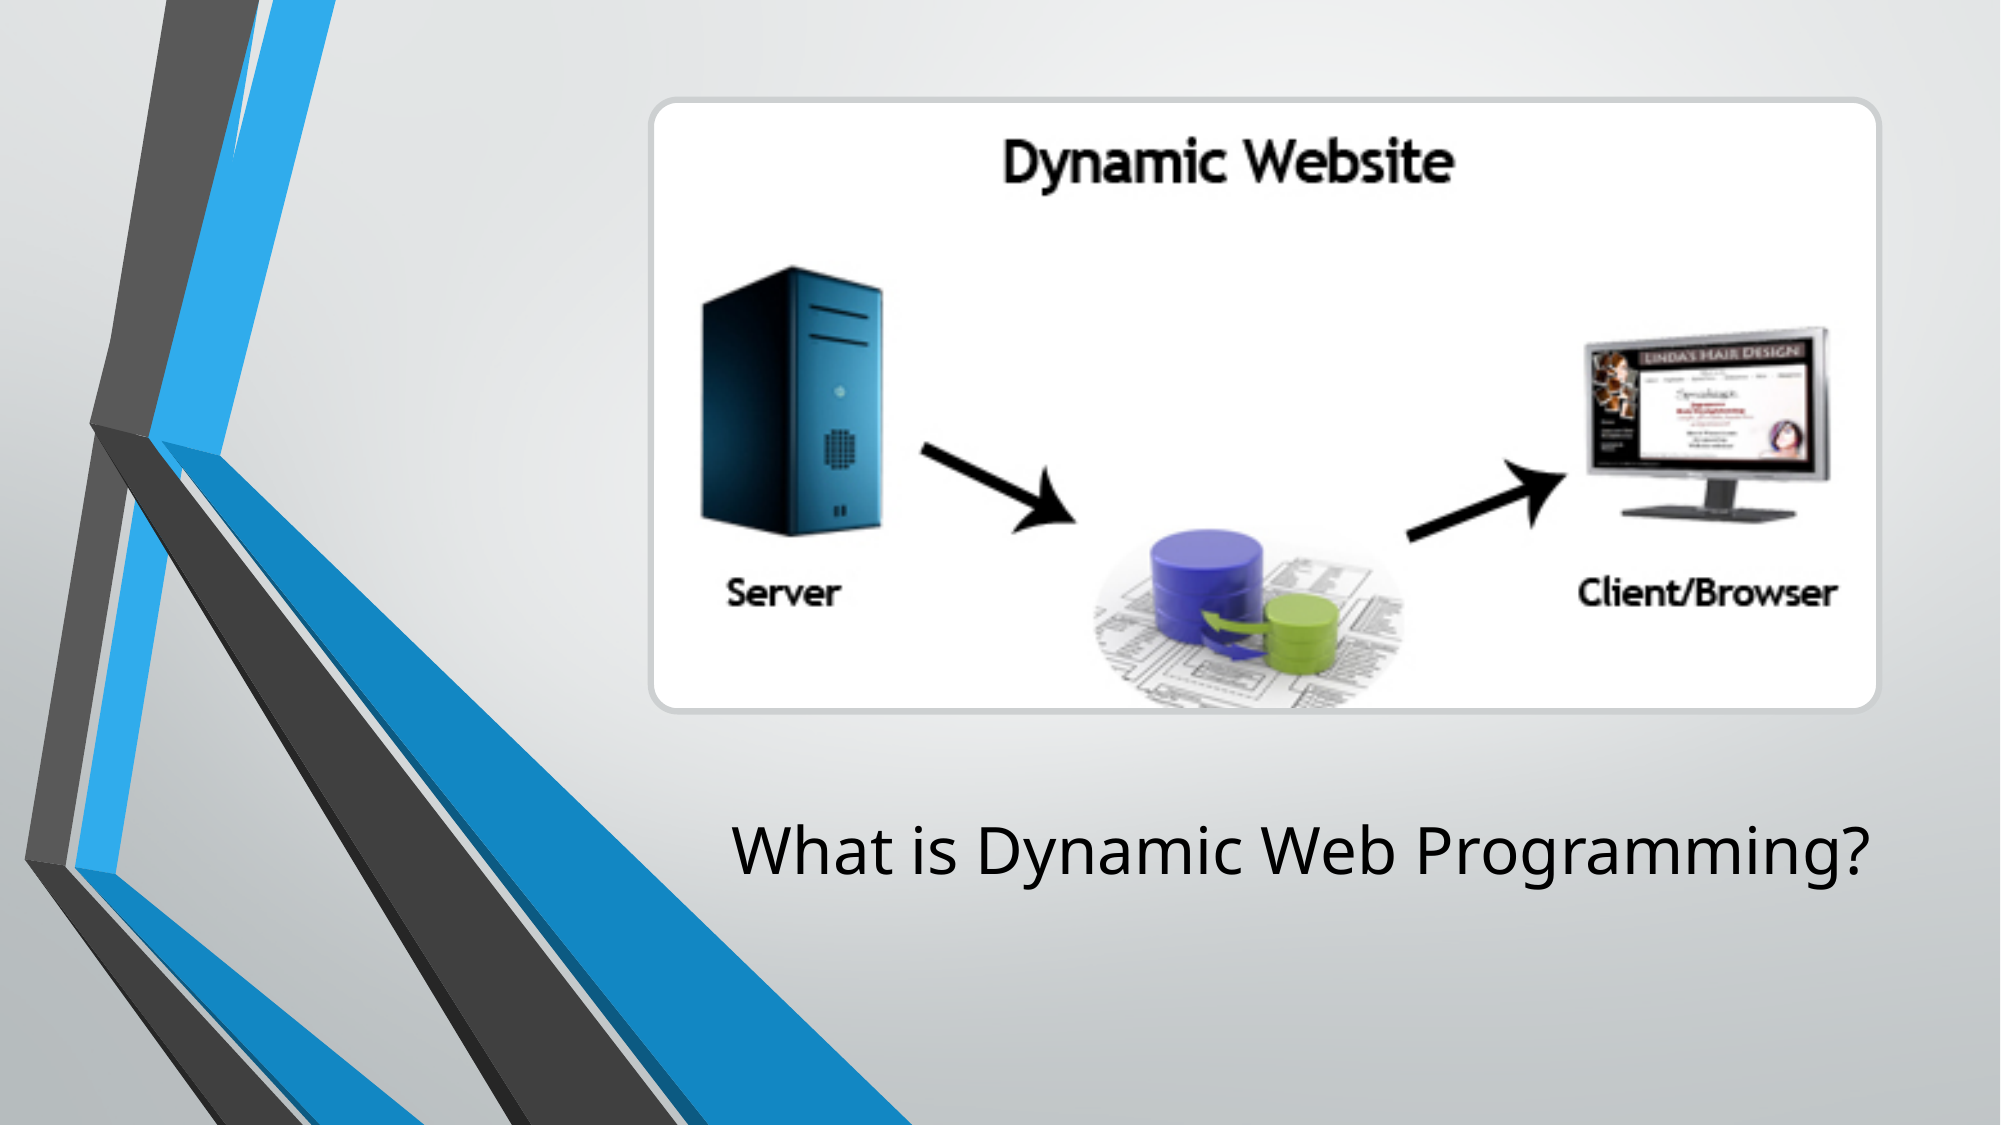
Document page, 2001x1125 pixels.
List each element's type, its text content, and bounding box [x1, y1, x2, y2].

title What is Dynamic Web Programming? [913, 758, 1887, 896]
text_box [89, 0, 913, 1125]
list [650, 99, 1880, 712]
